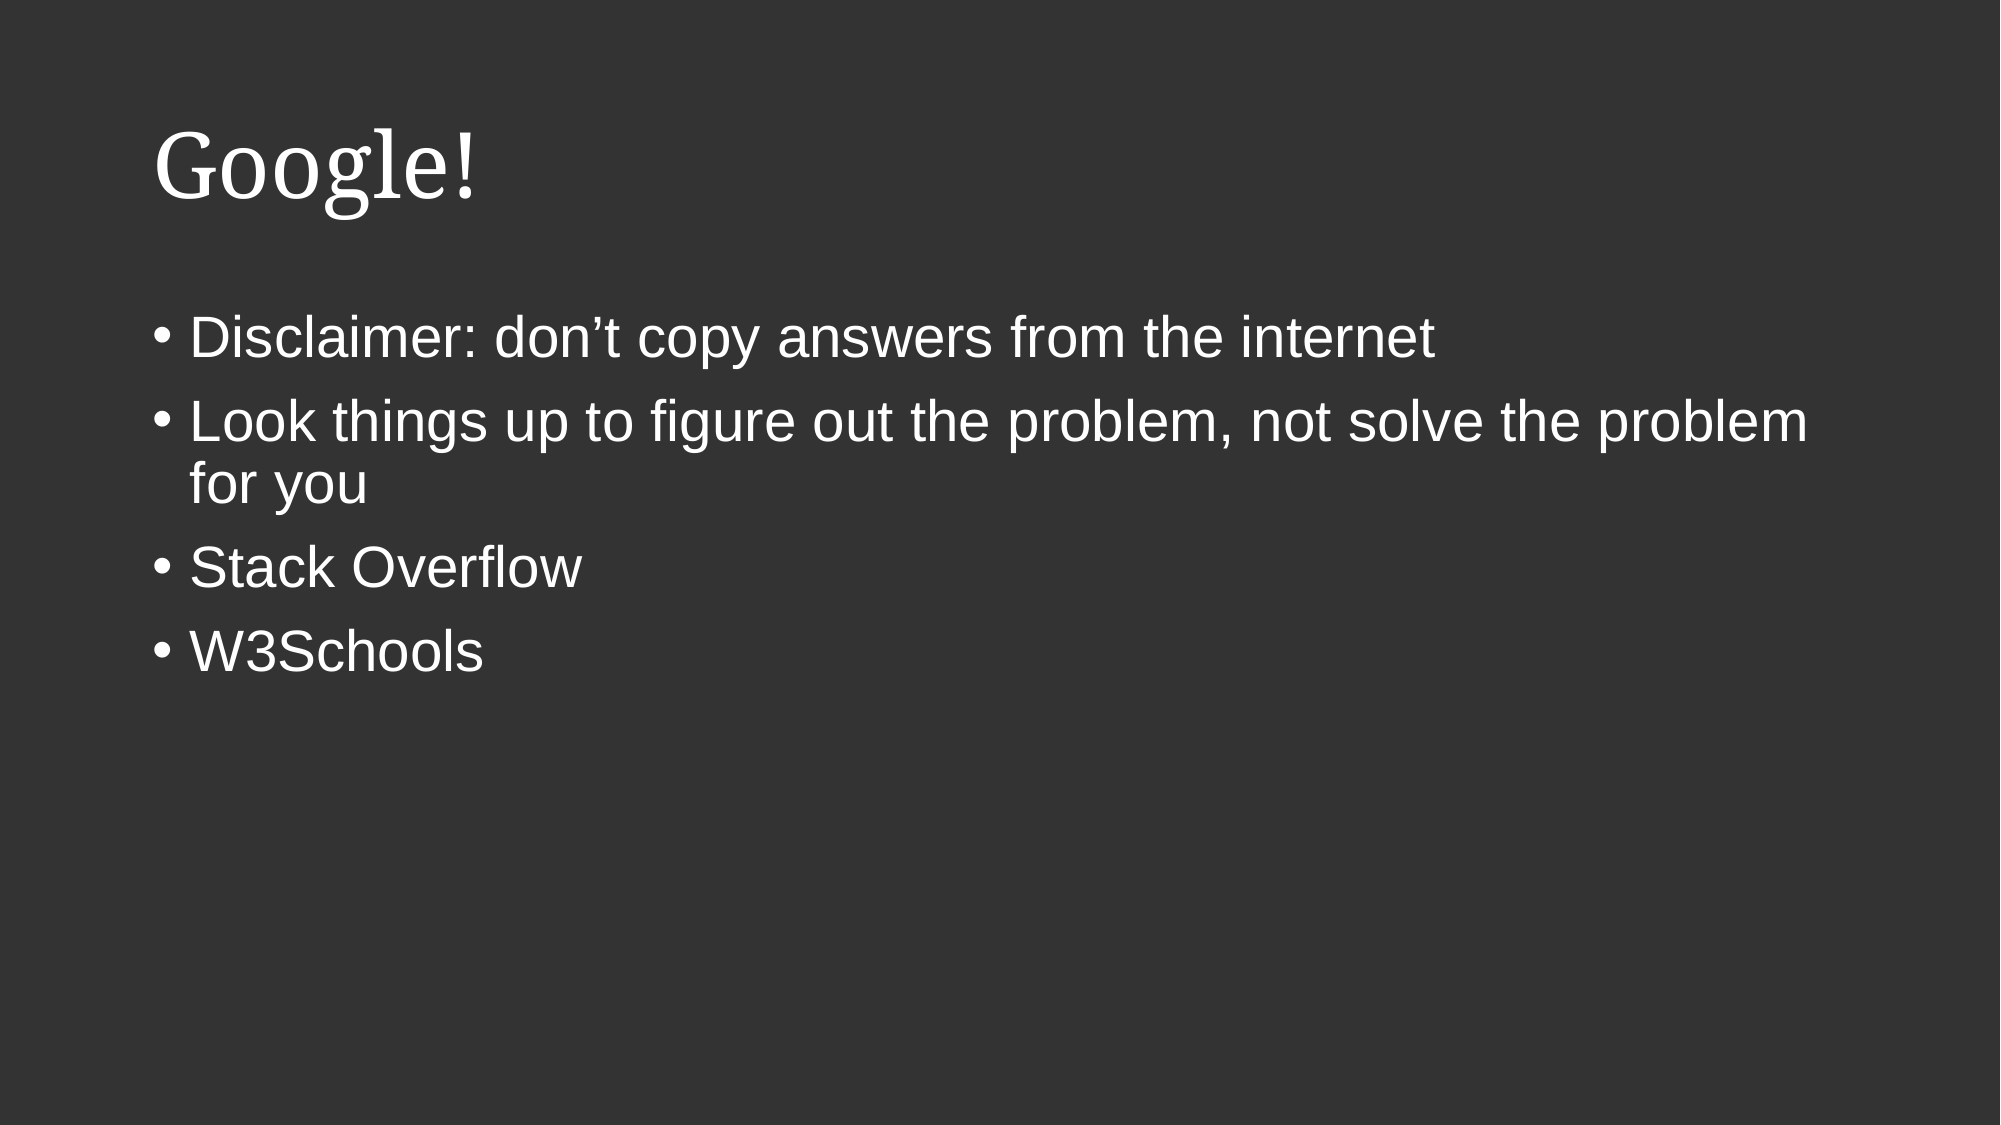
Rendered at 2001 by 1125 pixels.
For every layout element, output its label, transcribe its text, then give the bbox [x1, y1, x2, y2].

list Disclaimer: don’t copy answers from the internet Look things up to figure out the problem, not solve the problem for you Stack Overflow W3Schools [137, 299, 1863, 1014]
title Google! [137, 59, 1863, 278]
